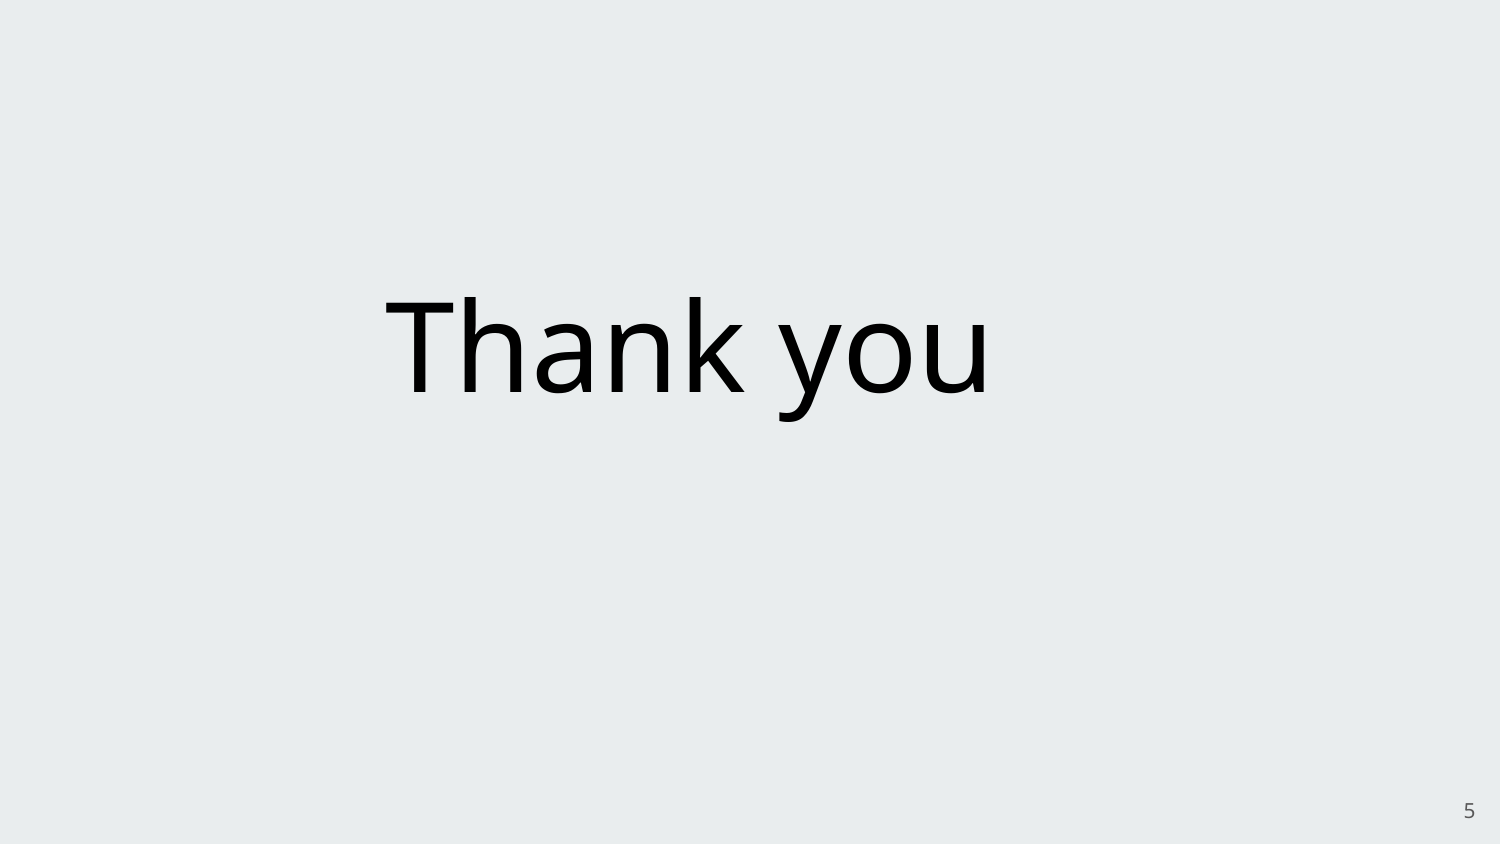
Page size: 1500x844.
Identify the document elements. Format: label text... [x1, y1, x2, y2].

text_box Thank you [370, 252, 1134, 433]
slide_number ‹#› [1400, 779, 1491, 844]
